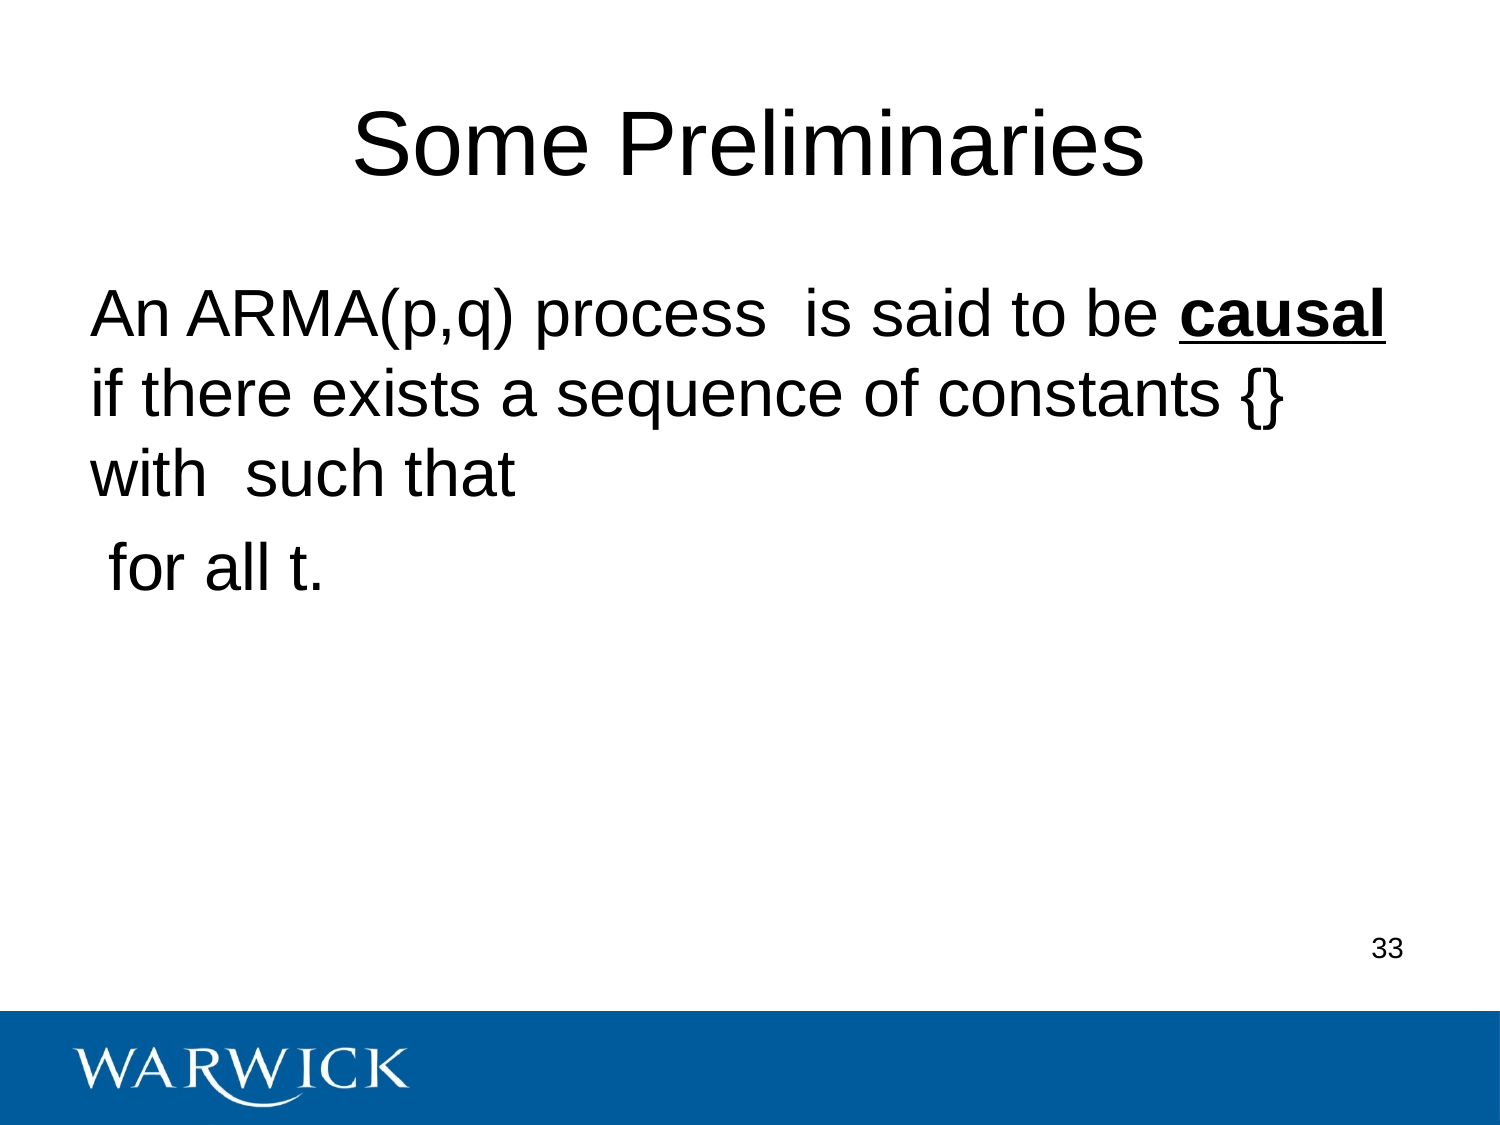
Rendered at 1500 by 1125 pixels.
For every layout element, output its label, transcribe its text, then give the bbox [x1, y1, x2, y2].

title Some Preliminaries [75, 45, 1425, 233]
picture [0, 1011, 1500, 1125]
slide_number 33 [1068, 921, 1419, 1000]
